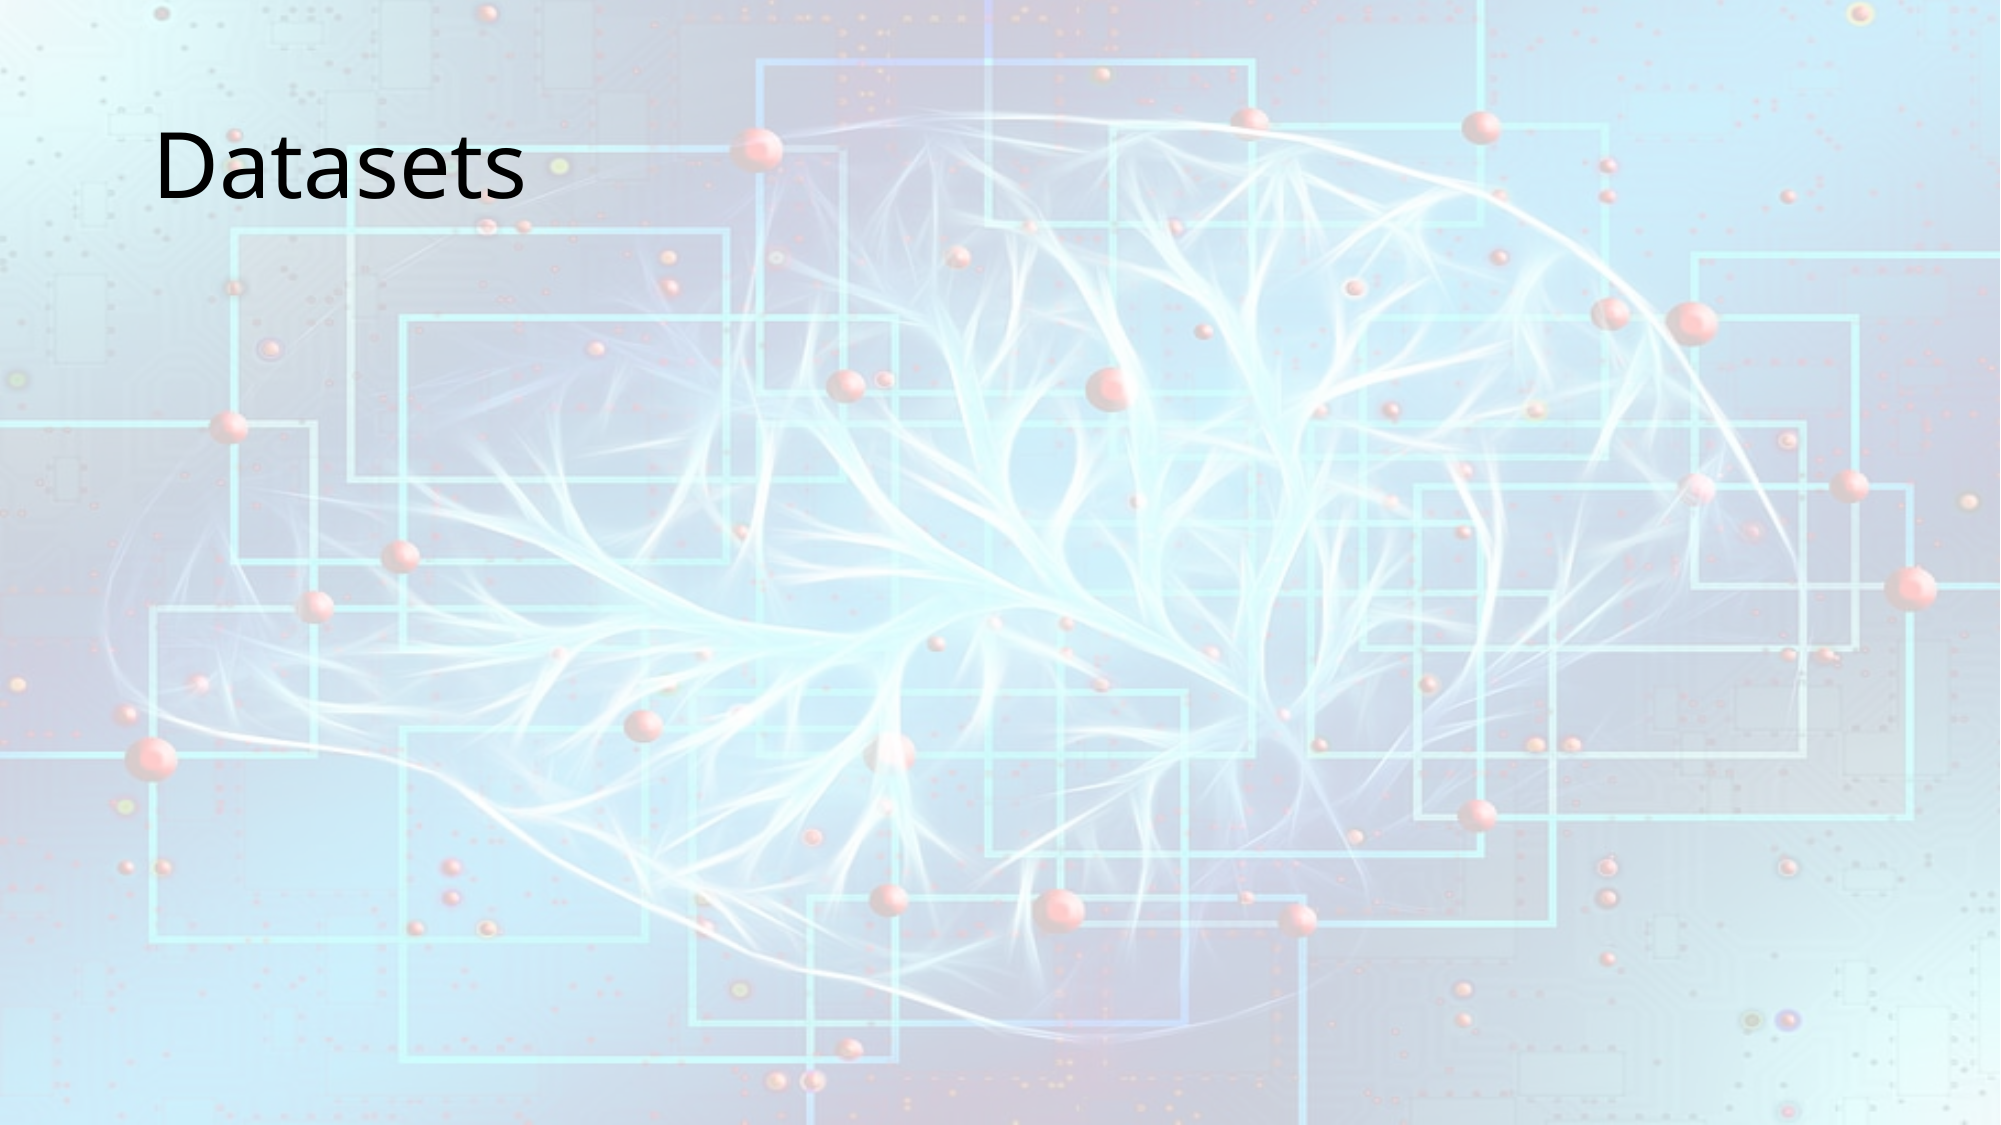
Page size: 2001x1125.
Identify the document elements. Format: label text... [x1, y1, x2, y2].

title Datasets [137, 59, 1863, 278]
